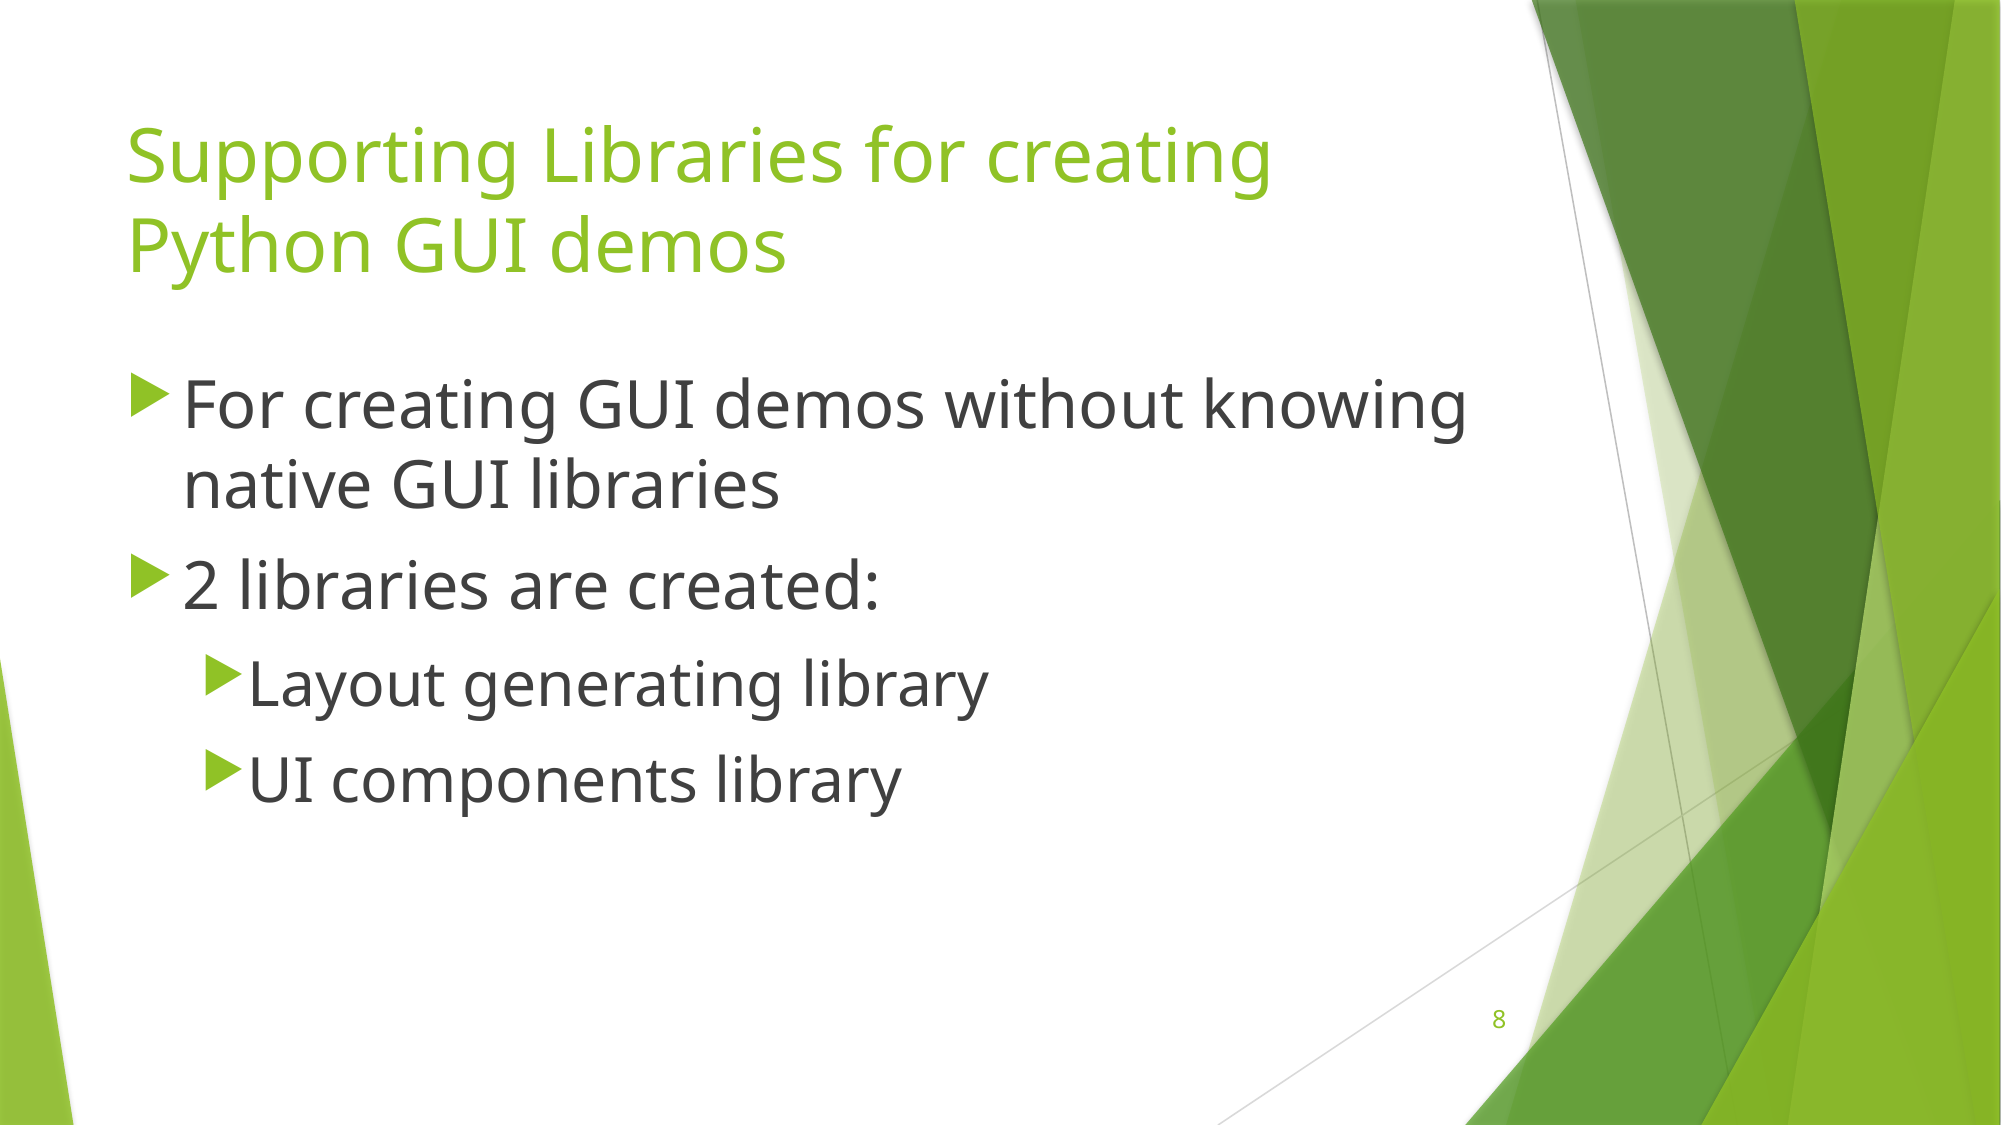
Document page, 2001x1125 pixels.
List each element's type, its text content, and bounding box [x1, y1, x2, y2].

slide_number 8 [1409, 991, 1522, 1051]
list For creating GUI demos without knowing native GUI libraries 2 libraries are created: Layout generating library UI components library [111, 354, 1522, 992]
title Supporting Libraries for creating Python GUI demos [111, 99, 1522, 317]
